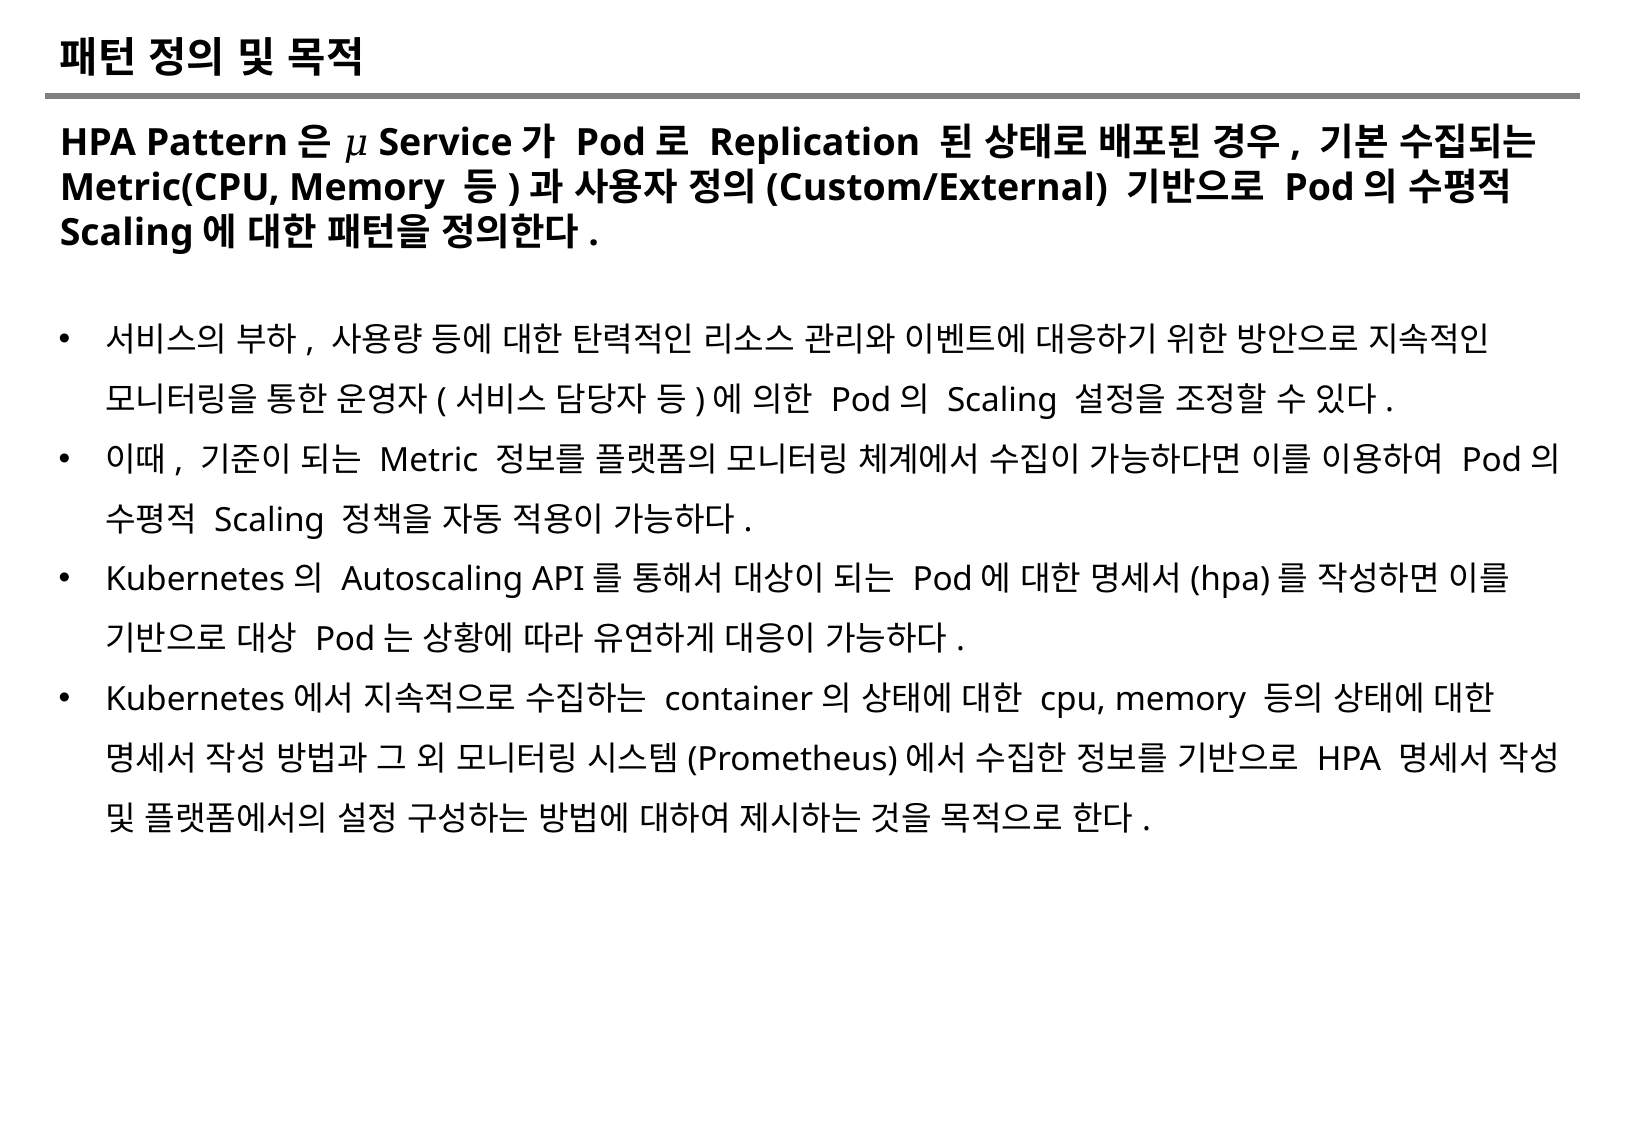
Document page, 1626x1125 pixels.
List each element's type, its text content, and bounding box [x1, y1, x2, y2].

title 패턴 정의 및 목적 [44, 22, 1581, 89]
list HPA Pattern은 𝜇Service가 Pod로 Replication 된 상태로 배포된 경우, 기본 수집되는 Metric(CPU, Memory 등)과 사용자 정의(Custom/External) 기반으로 Pod의 수평적 Scaling에 대한 패턴을 정의한다. [44, 110, 1581, 169]
text_box 서비스의 부하, 사용량 등에 대한 탄력적인 리소스 관리와 이벤트에 대응하기 위한 방안으로 지속적인 모니터링을 통한 운영자(서비스 담당자 등)에 의한 Pod의 Scaling 설정을 조정할 수 있다. 이때, 기준이 되는 Metric 정보를 플랫폼의 모니터링 체계에서 수집이 가능하다면 이를 이용하여 Pod의 수평적 Scaling 정책을 자동 적용이 가능하다. Kubernetes의 Autoscaling API를 통해서 대상이 되는 Pod에 대한 명세서(hpa)를 작성하면 이를 기반으로 대상 Pod는 상황에 따라 유연하게 대응이 가능하다. Kubernetes에서 지속적으로 수집하는 container의 상태에 대한 cpu, memory 등의 상태에 대한 명세서 작성 방법과 그 외 모니터링 시스템(Prometheus)에서 수집한 정보를 기반으로 HPA 명세서 작성 및 플랫폼에서의 설정 구성하는 방법에 대하여 제시하는 것을 목적으로 한다. [43, 290, 1580, 845]
